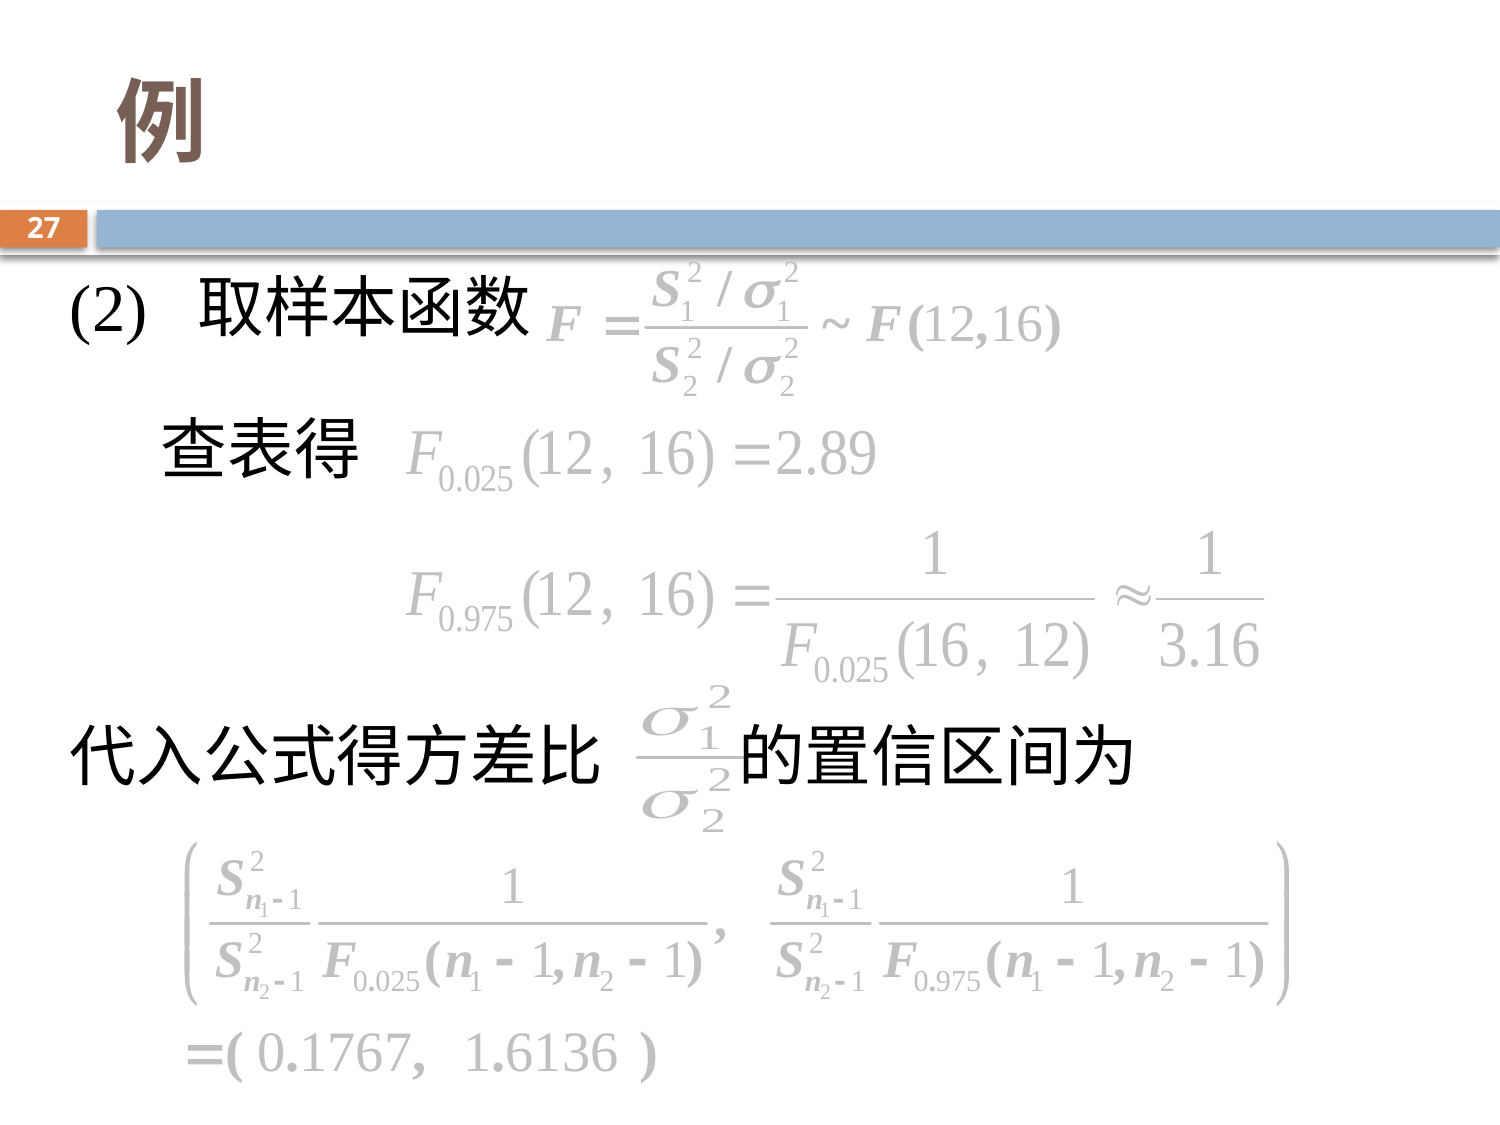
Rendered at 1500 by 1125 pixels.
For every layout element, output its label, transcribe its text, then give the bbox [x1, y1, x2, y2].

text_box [55, 668, 1456, 845]
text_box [537, 248, 1070, 407]
text_box (2) 取样本函数 [55, 257, 531, 363]
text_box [144, 831, 1304, 1094]
title 例 [100, 37, 1438, 200]
slide_number 27 [0, 208, 88, 249]
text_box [145, 398, 1275, 667]
